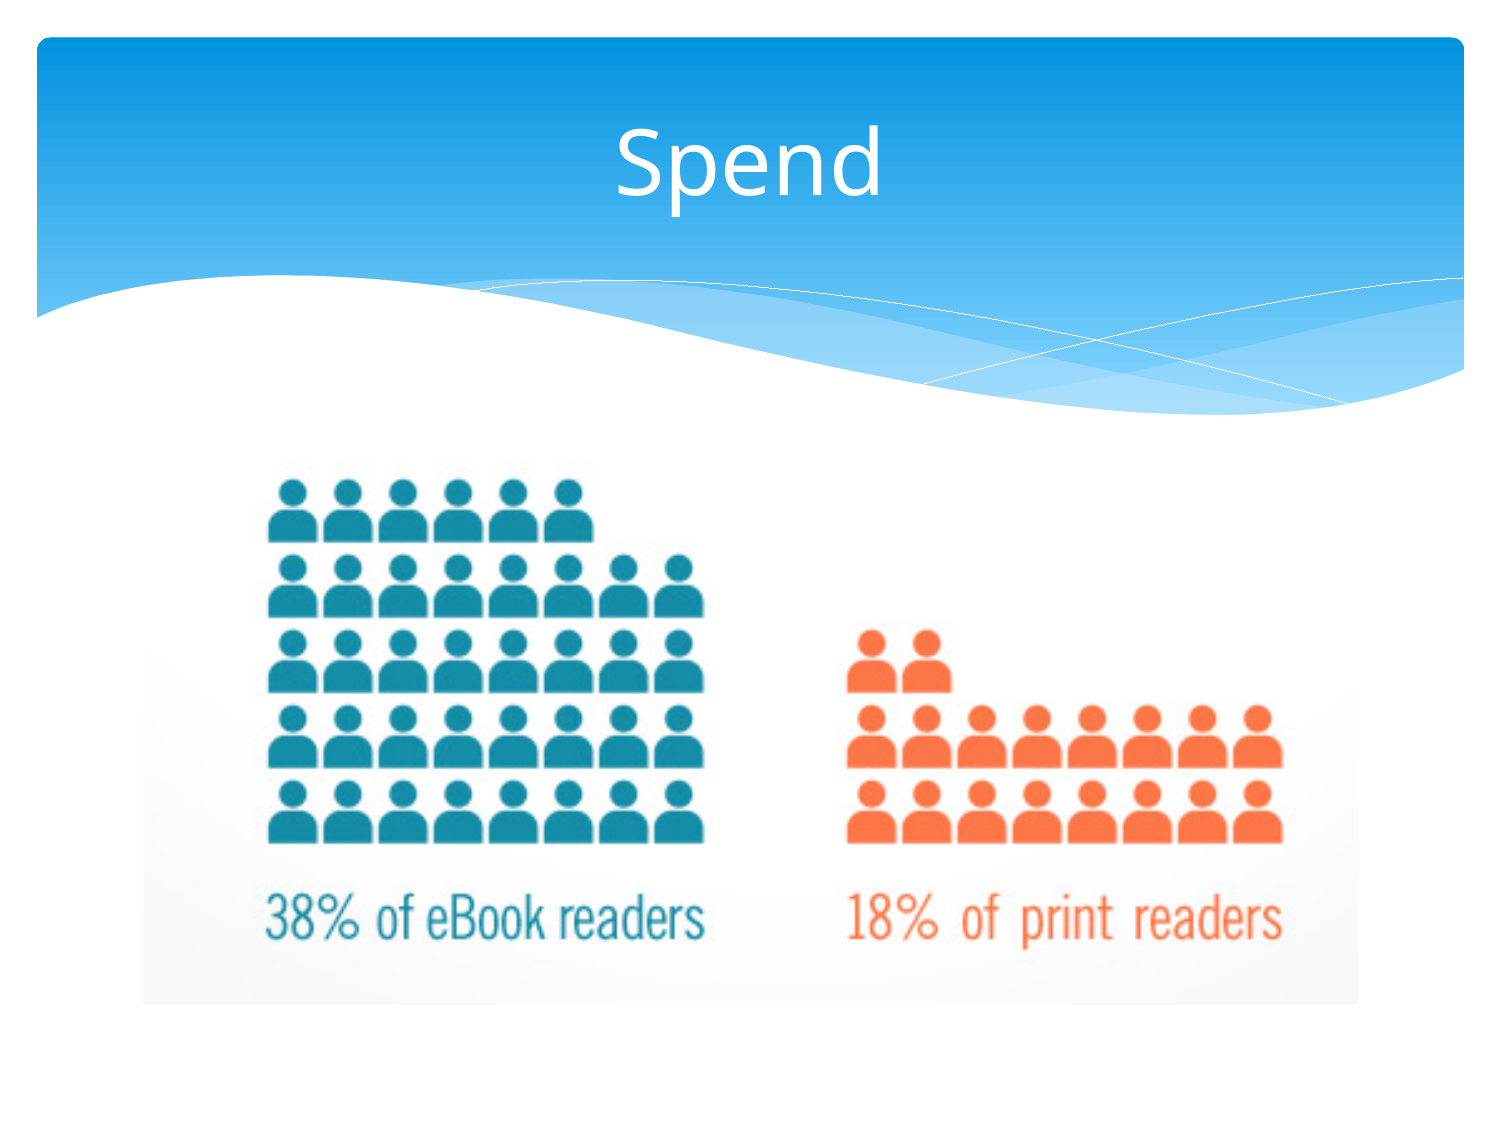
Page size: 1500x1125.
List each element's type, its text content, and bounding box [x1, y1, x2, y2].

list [142, 438, 1359, 1006]
title Spend [75, 55, 1425, 261]
